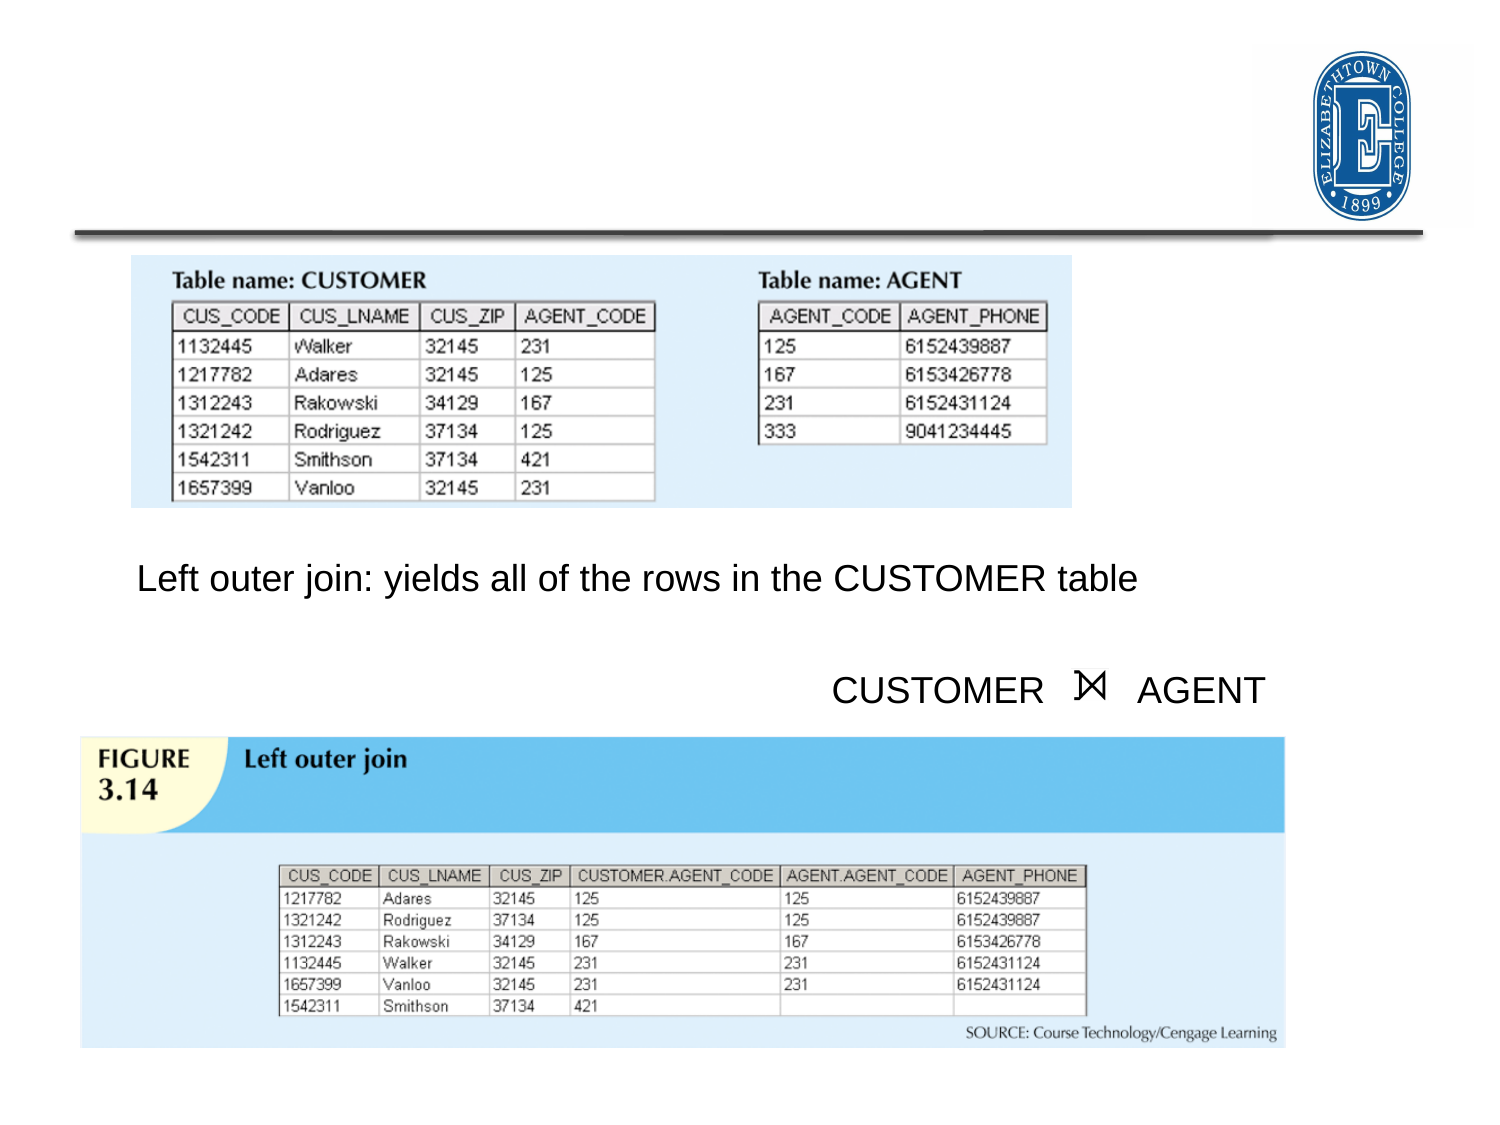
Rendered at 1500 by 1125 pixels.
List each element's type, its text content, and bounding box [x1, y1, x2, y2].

text_box Left outer join: yields all of the rows in the CUSTOMER table [121, 547, 1155, 607]
text_box CUSTOMER AGENT [816, 659, 1282, 719]
picture [1252, 44, 1474, 228]
picture [80, 736, 1286, 1048]
picture [1070, 668, 1109, 701]
picture [131, 254, 1072, 508]
